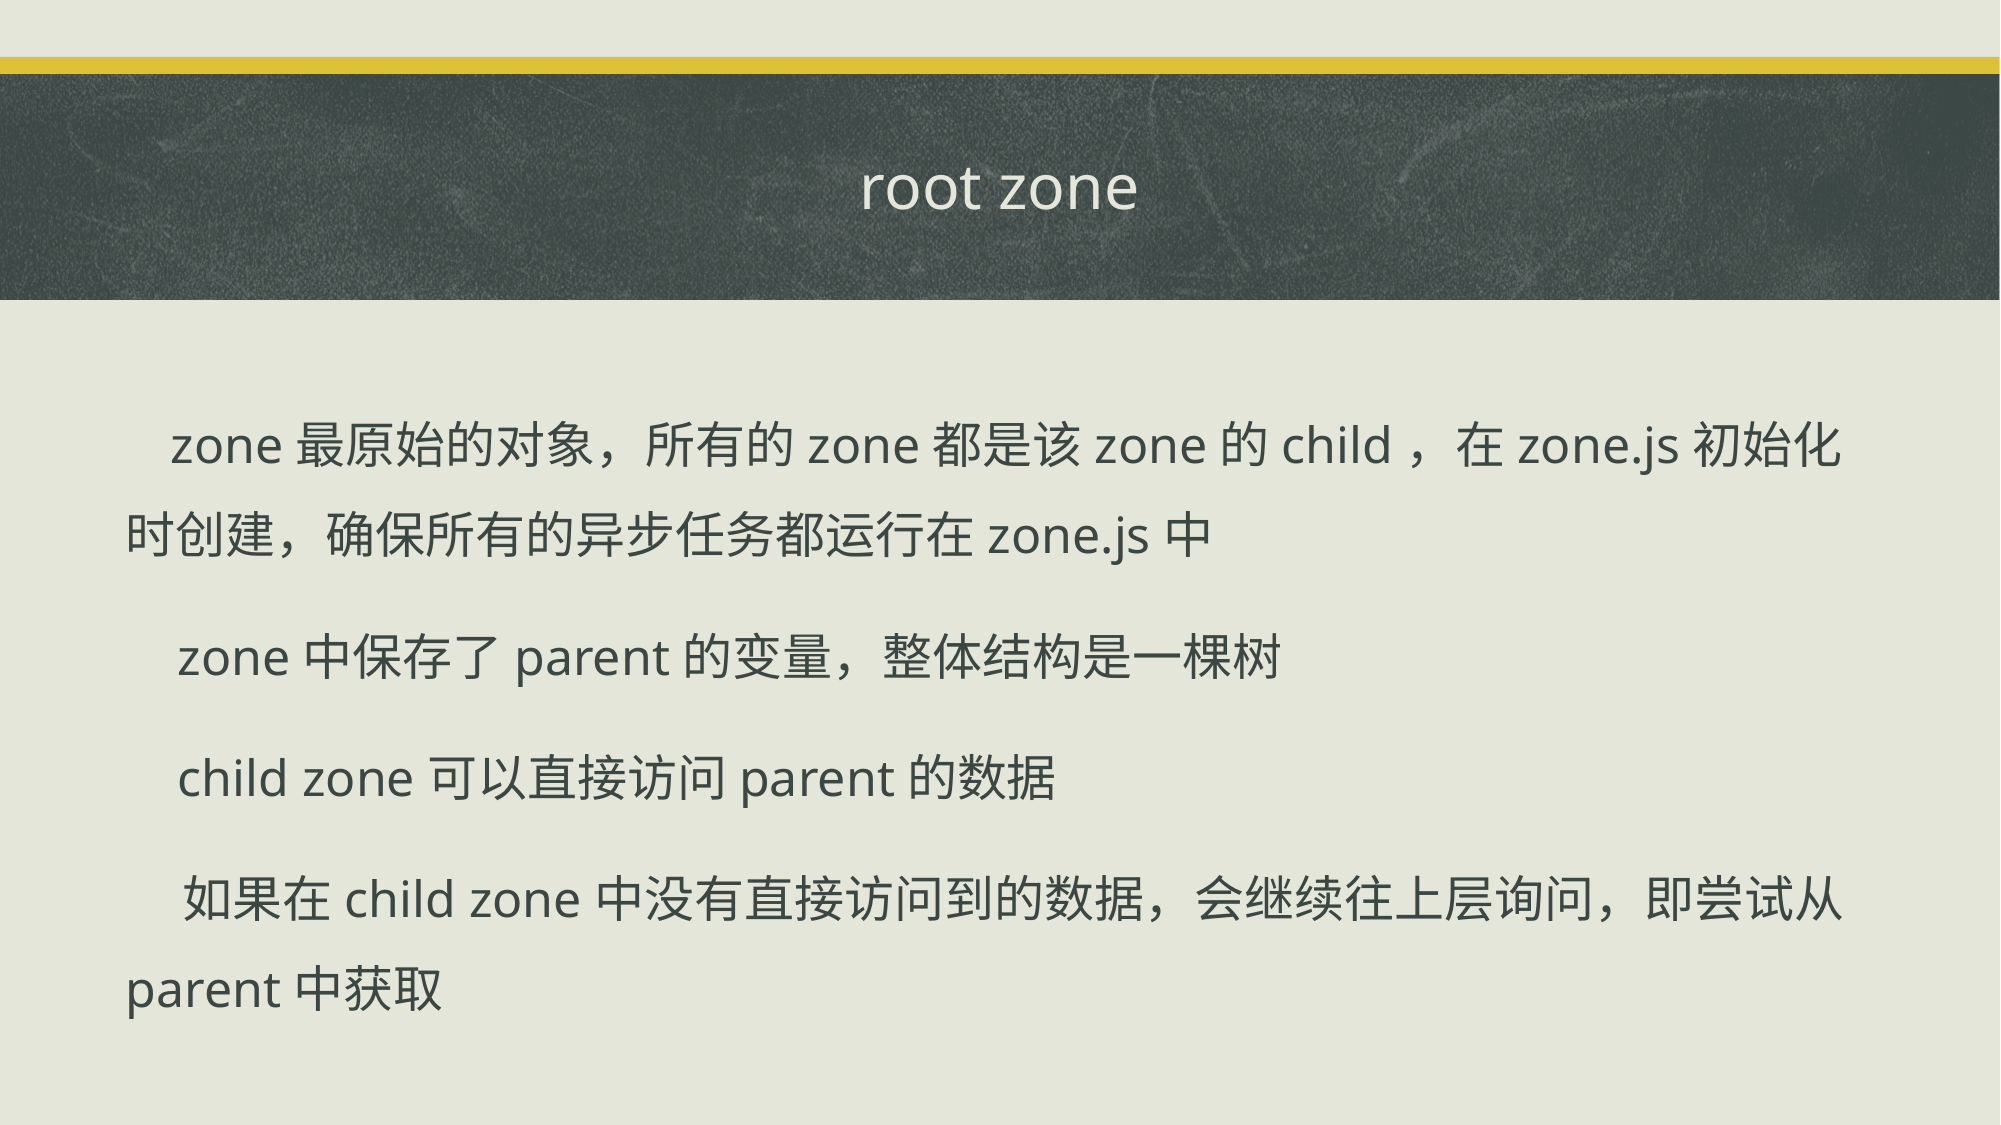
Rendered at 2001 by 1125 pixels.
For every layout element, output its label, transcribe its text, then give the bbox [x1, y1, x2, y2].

list zone最原始的对象，所有的zone都是该zone的child，在zone.js初始化时创建，确保所有的异步任务都运行在zone.js中 zone中保存了parent的变量，整体结构是一棵树 child zone可以直接访问parent的数据 如果在child zone中没有直接访问到的数据，会继续往上层询问，即尝试从parent中获取 [105, 363, 1894, 1043]
picture [0, 74, 2000, 300]
title root zone [210, 76, 1790, 300]
